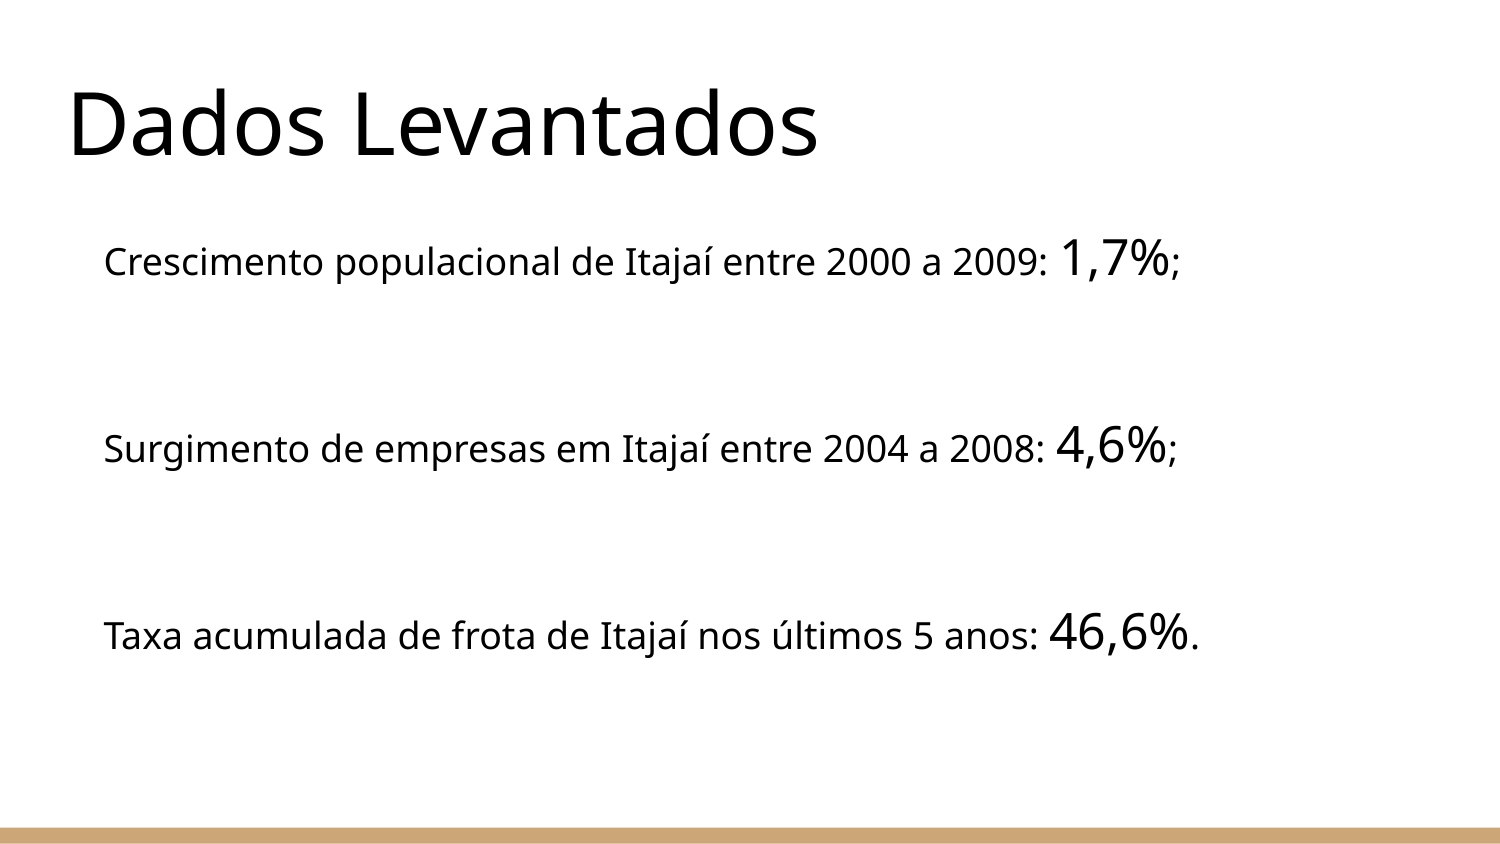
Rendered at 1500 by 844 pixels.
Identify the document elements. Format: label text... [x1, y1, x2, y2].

title Dados Levantados [51, 51, 1449, 189]
list Crescimento populacional de Itajaí entre 2000 a 2009: 1,7%; Surgimento de empresas em Itajaí entre 2004 a 2008: 4,6%; Taxa acumulada de frota de Itajaí nos últimos 5 anos: 46,6%. [51, 200, 1449, 752]
